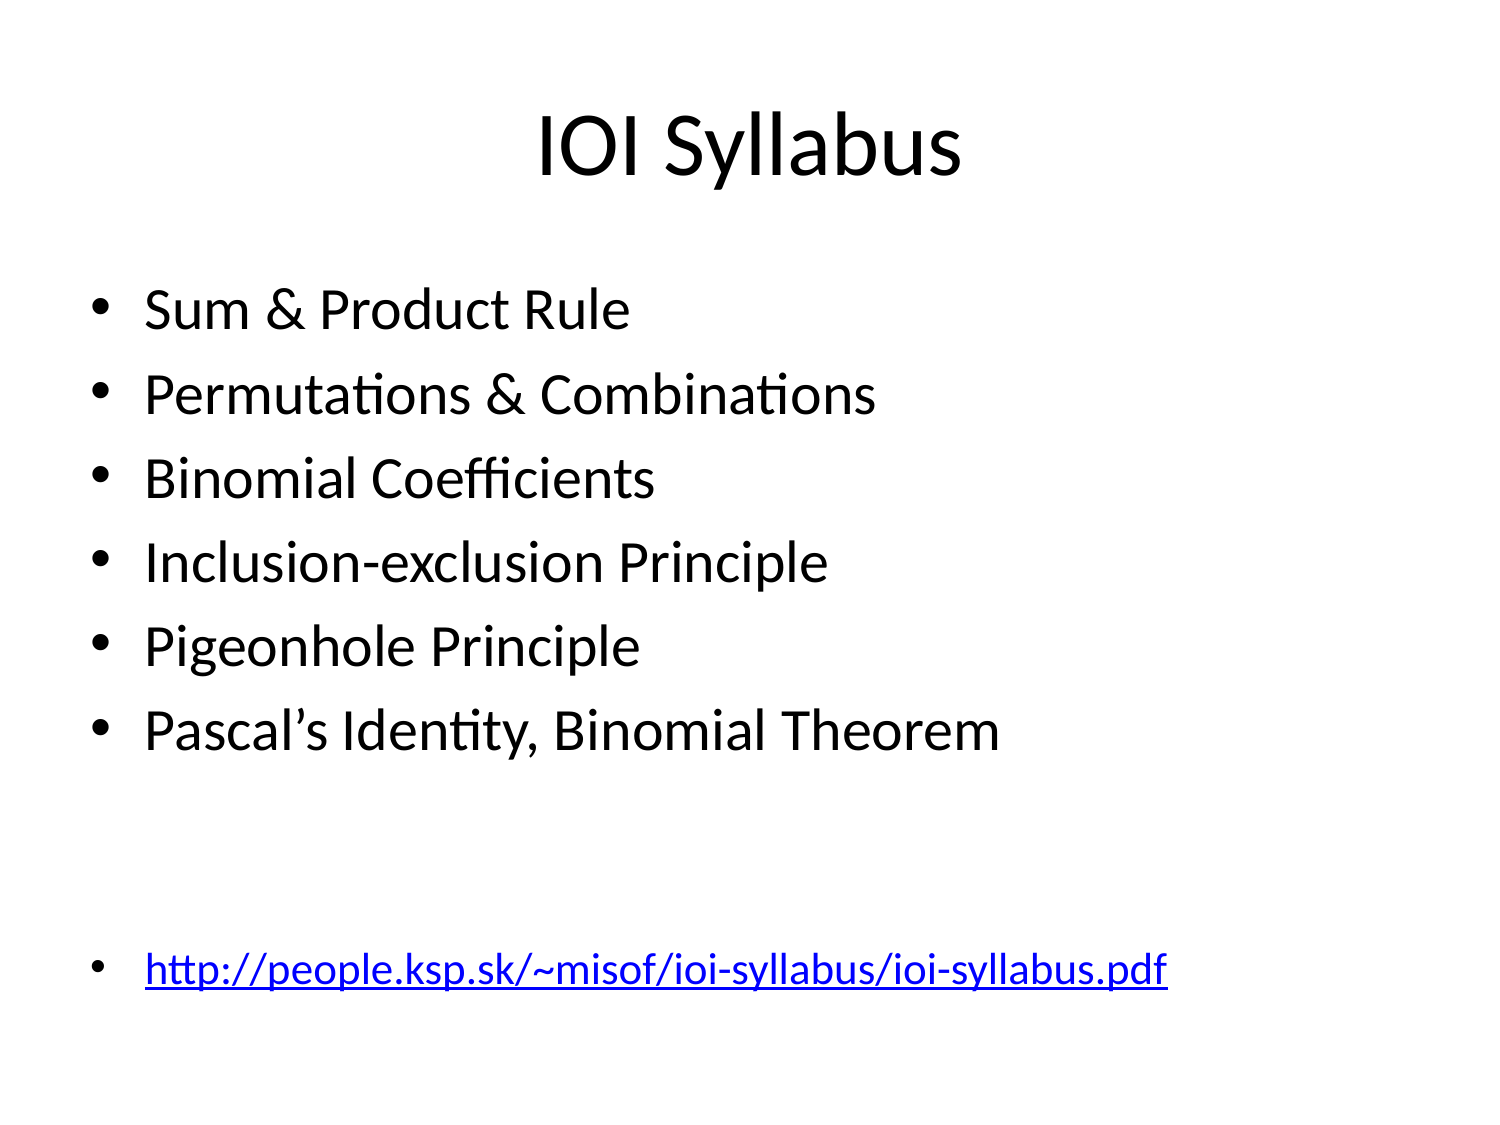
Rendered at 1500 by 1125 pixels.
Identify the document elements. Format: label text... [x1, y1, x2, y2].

list Sum & Product Rule Permutations & Combinations Binomial Coefficients Inclusion-exclusion Principle Pigeonhole Principle Pascal’s Identity, Binomial Theorem http://people.ksp.sk/~misof/ioi-syllabus/ioi-syllabus.pdf [75, 262, 1425, 1005]
title IOI Syllabus [75, 45, 1425, 233]
